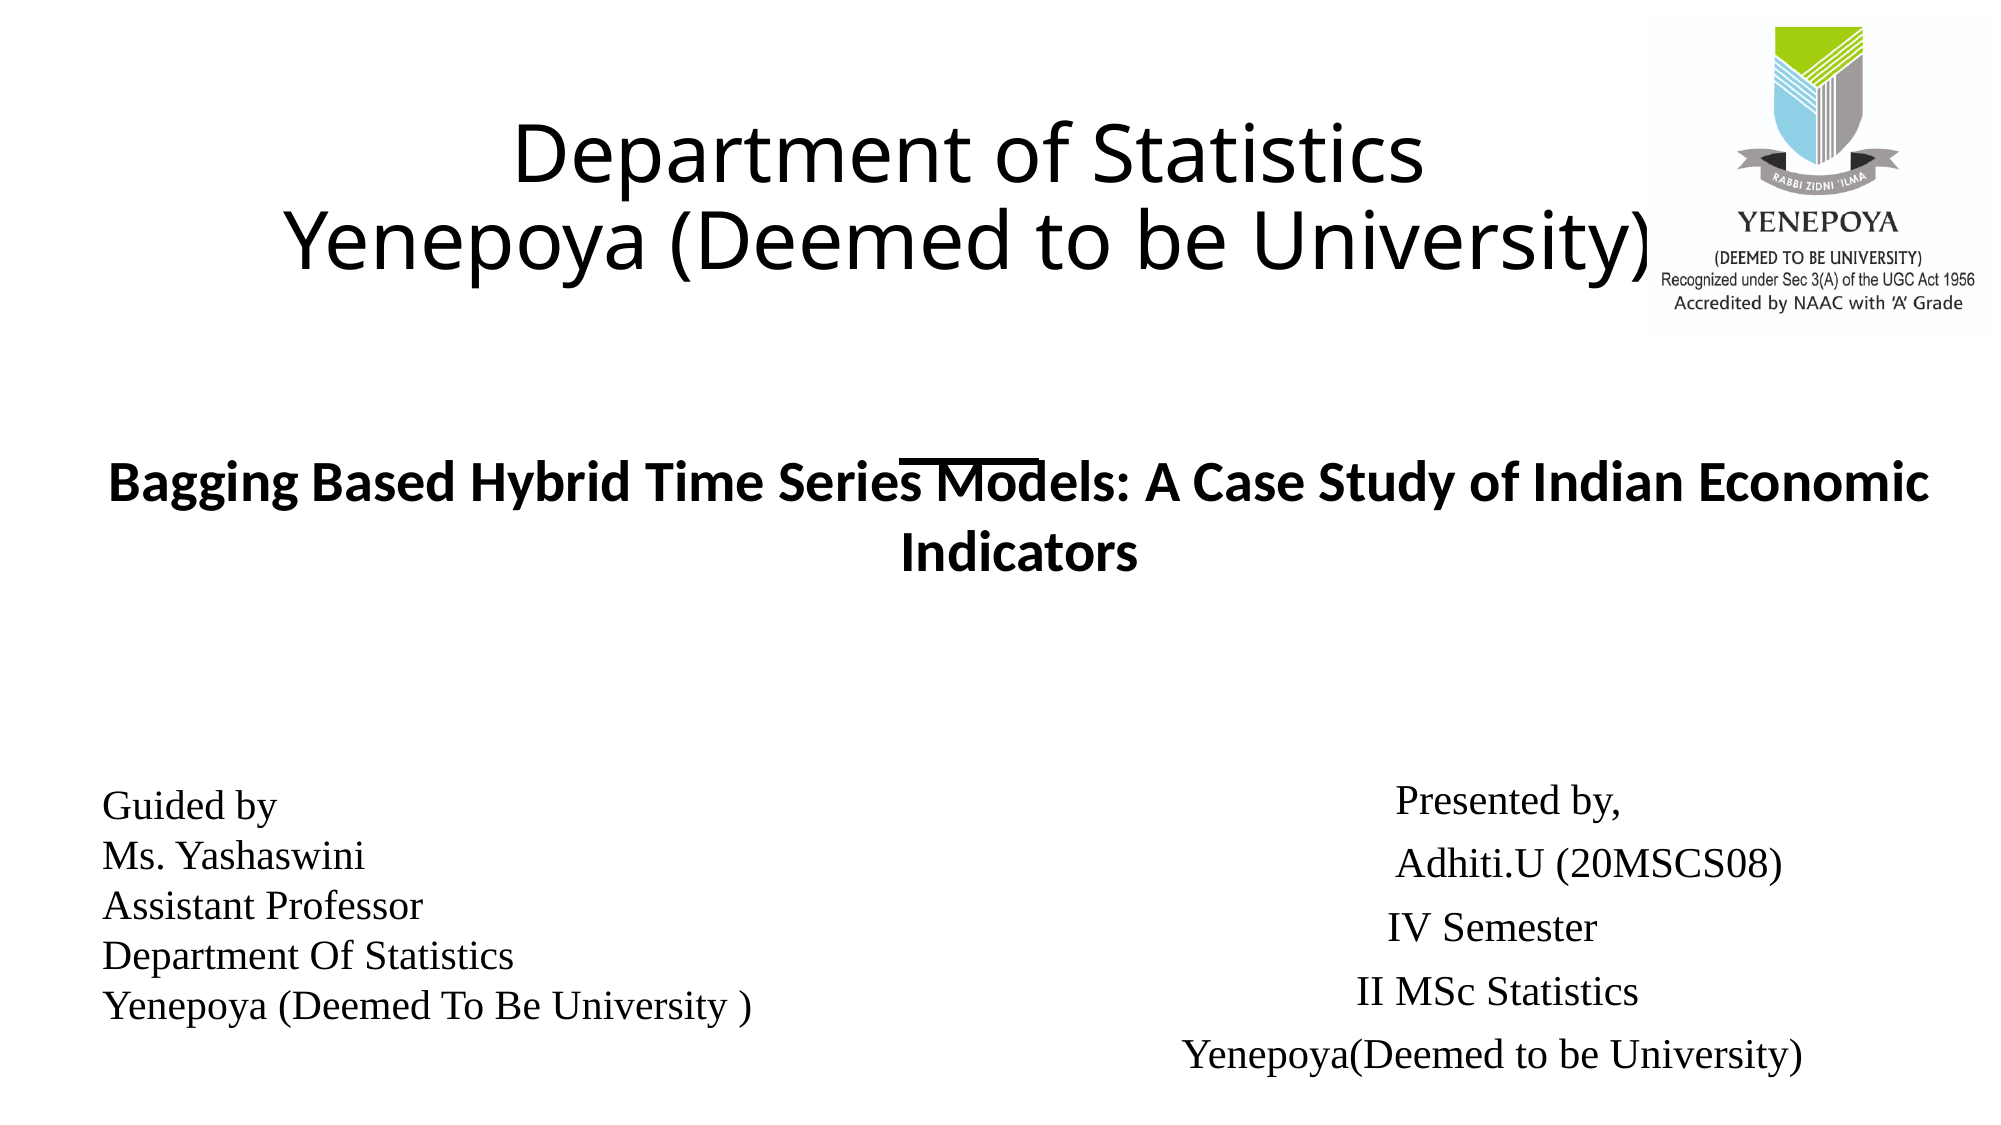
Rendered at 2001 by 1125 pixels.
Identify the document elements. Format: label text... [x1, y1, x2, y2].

subtitle Presented by, Adhiti.U (20MSCS08) IV Semester II MSc Statistics Yenepoya(Deemed to be University) [1019, 770, 1965, 1088]
title Department of Statistics Yenepoya (Deemed to be University) [0, 14, 1986, 629]
text_box Bagging Based Hybrid Time Series Models: A Case Study of Indian Economic Indicators [54, 435, 1986, 591]
text_box Guided by Ms. Yashaswini Assistant Professor Department Of Statistics Yenepoya (Deemed To Be University ) [87, 770, 768, 1036]
picture [1646, 14, 1993, 340]
